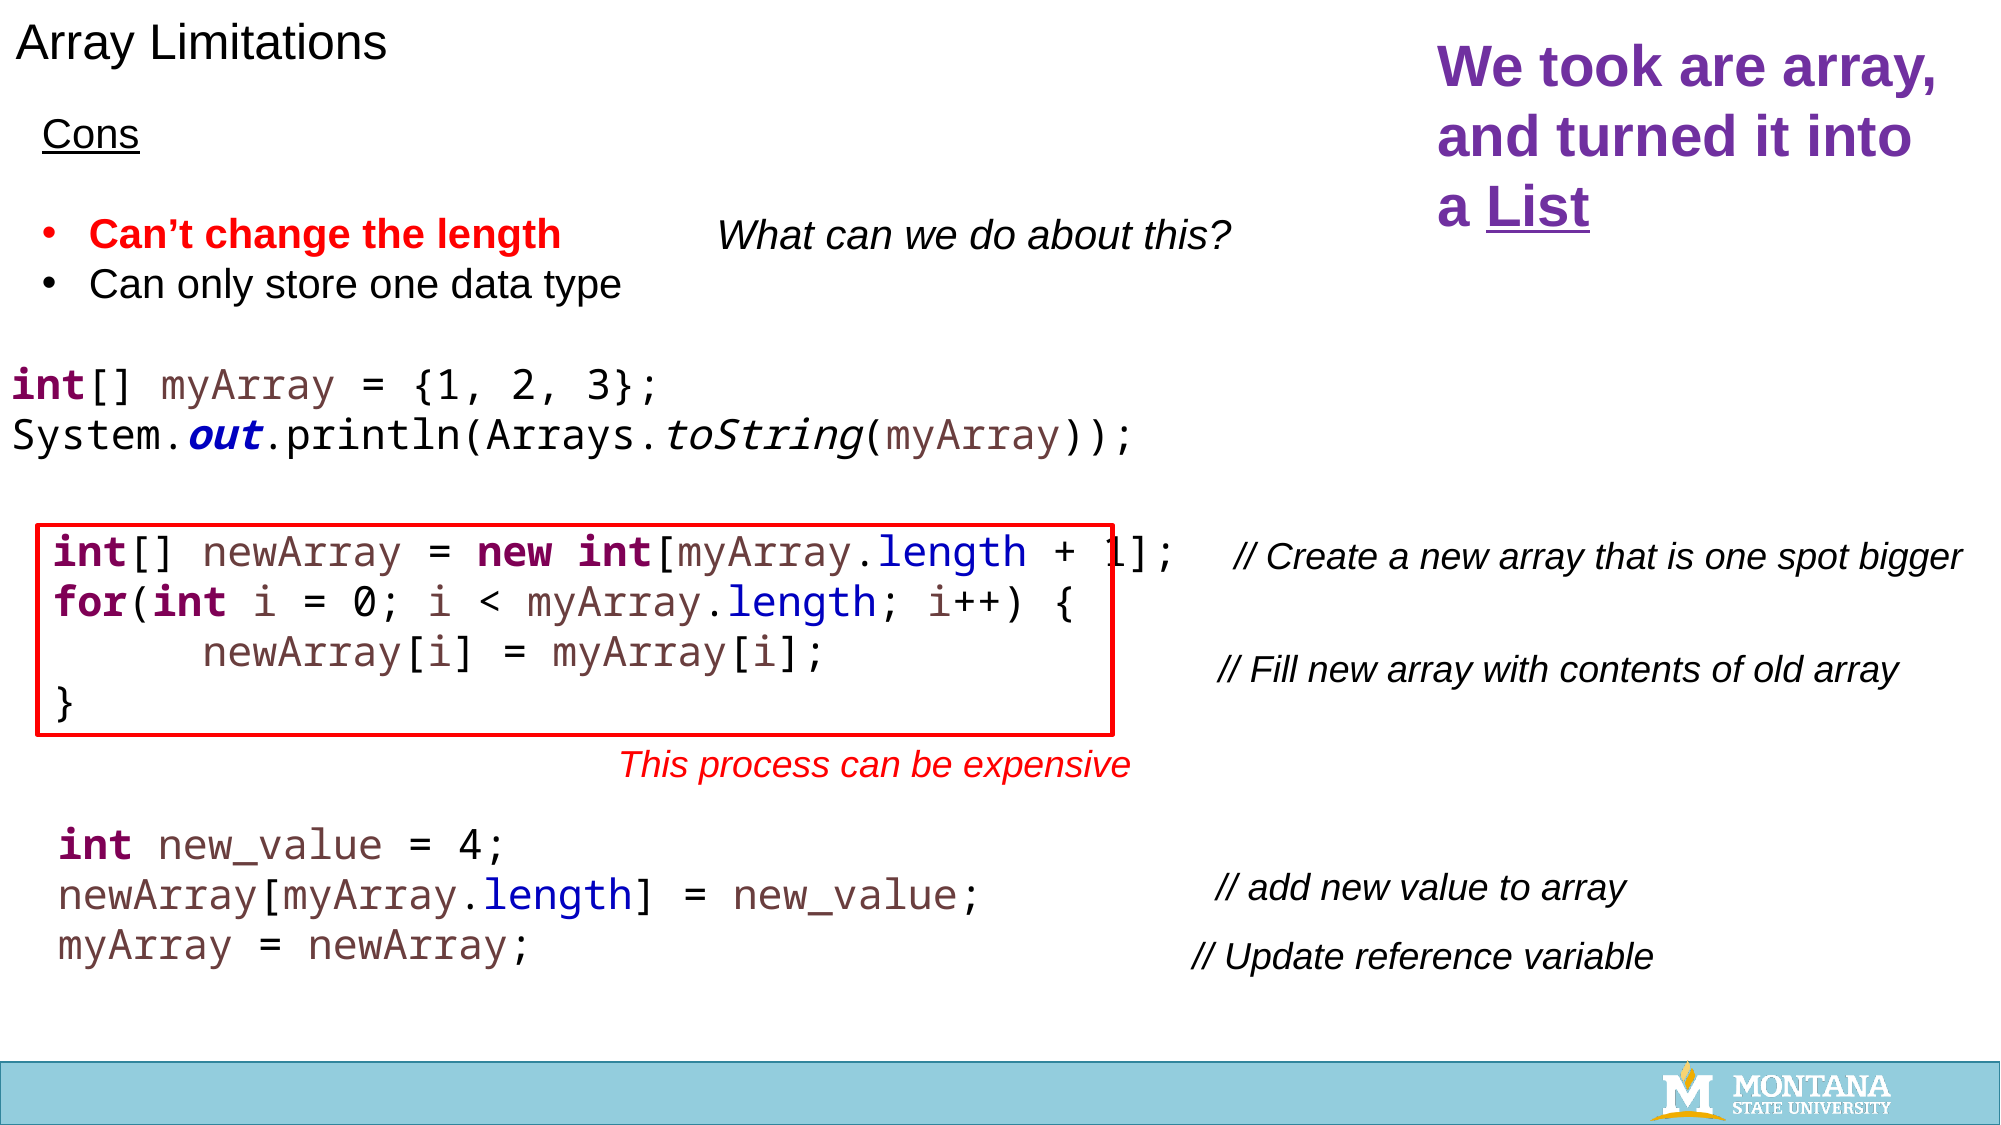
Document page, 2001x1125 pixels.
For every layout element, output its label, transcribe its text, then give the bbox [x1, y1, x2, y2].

text_box [35, 523, 1115, 737]
picture [1649, 1060, 1892, 1122]
text_box What can we do about this? [701, 200, 1247, 265]
text_box // Create a new array that is one spot bigger [1219, 524, 1978, 585]
text_box int new_value = 4; newArray[myArray.length] = new_value; myArray = newArray; [43, 810, 1056, 976]
text_box int[] myArray = {1, 2, 3}; System.out.println(Arrays.toString(myArray)); [0, 350, 1151, 515]
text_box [1892, 1060, 2000, 1125]
text_box Array Limitations [0, 1, 403, 77]
text_box // add new value to array [1201, 855, 1642, 916]
text_box // Fill new array with contents of old array [1203, 637, 1915, 698]
text_box Cons Can’t change the length Can only store one data type [27, 99, 638, 315]
text_box We took are array, and turned it into a List [1422, 20, 1968, 246]
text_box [0, 1060, 1647, 1125]
text_box int[] newArray = new int[myArray.length + 1]; for(int i = 0; i < myArray.length; i++) { newArray[i] = myArray[i]; } [37, 517, 1275, 733]
text_box This process can be expensive [603, 732, 1147, 793]
text_box // Update reference variable [1177, 924, 1670, 985]
